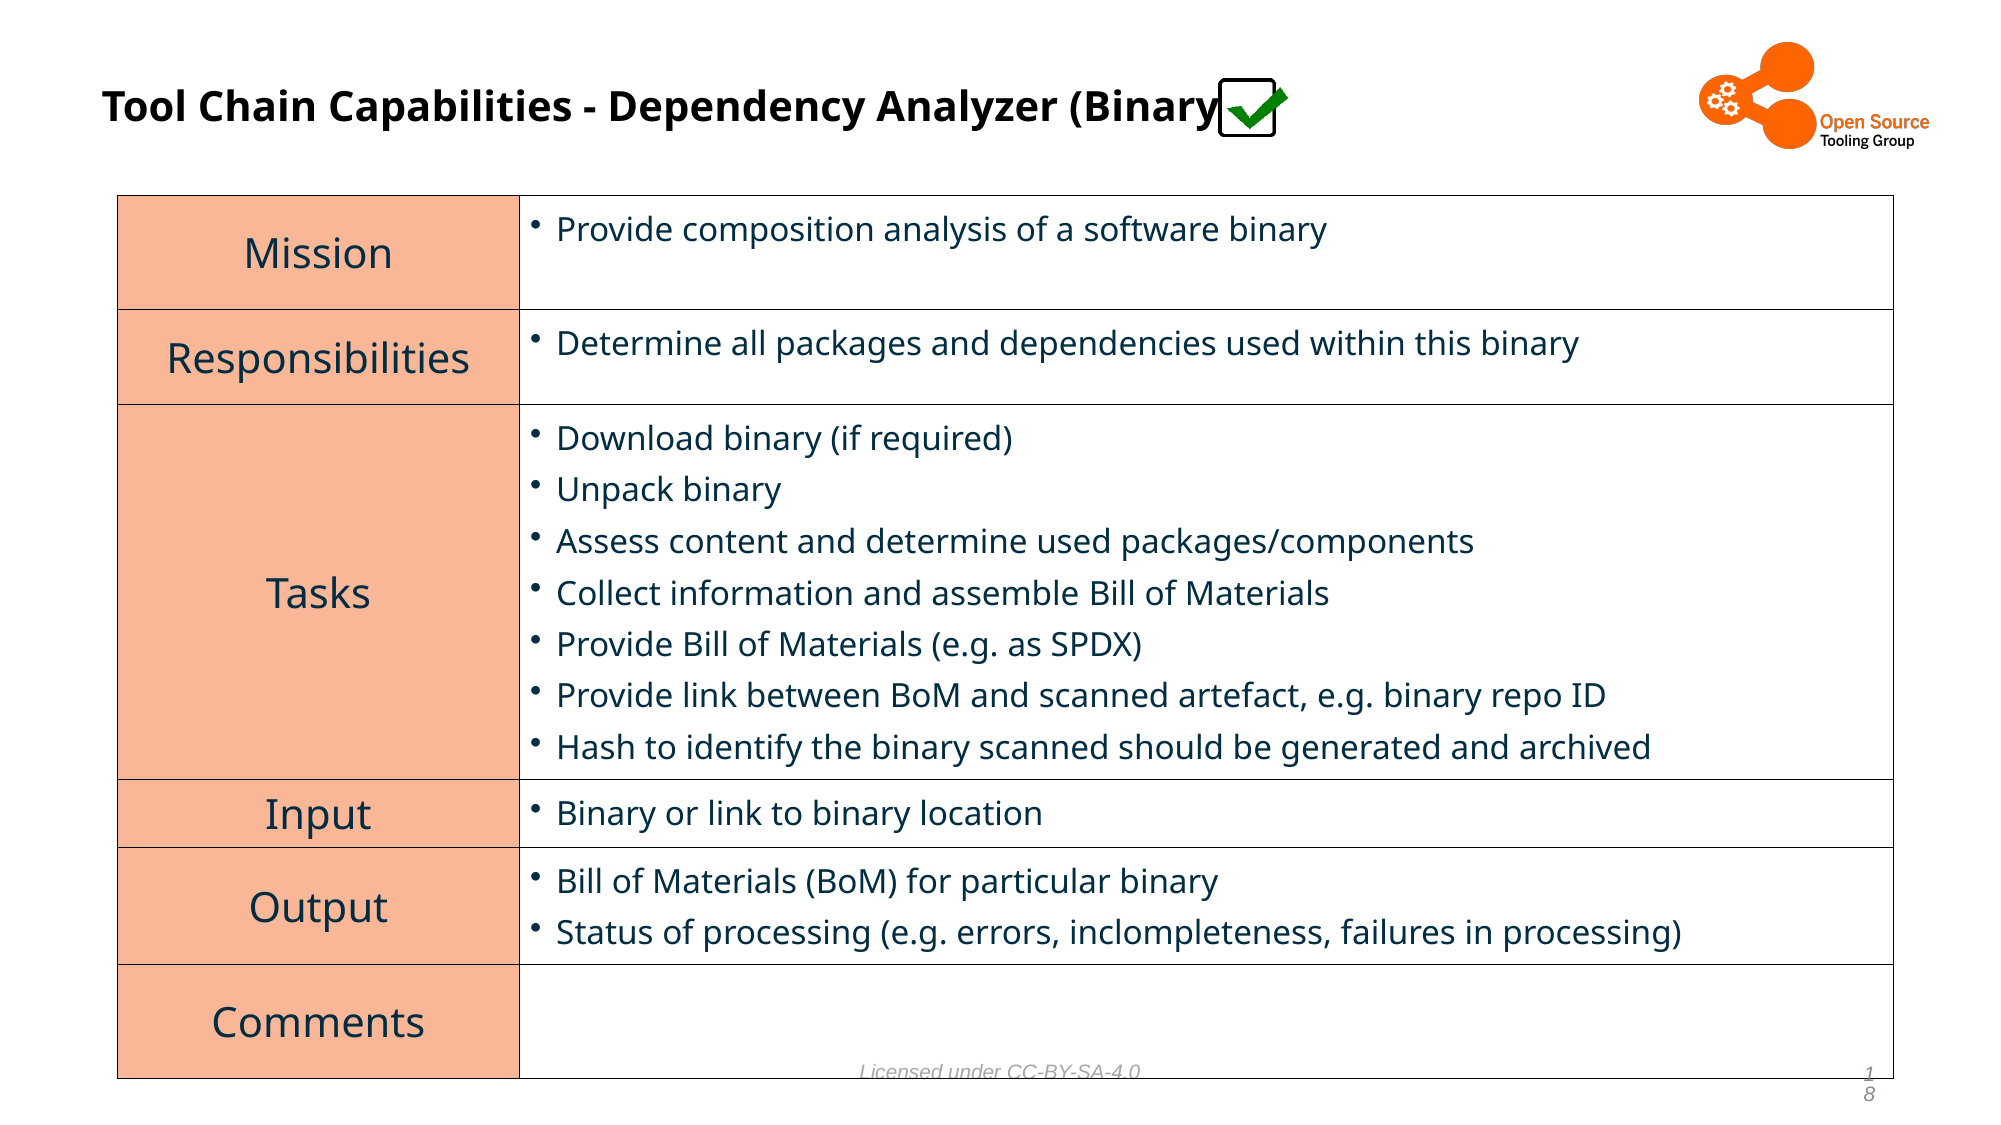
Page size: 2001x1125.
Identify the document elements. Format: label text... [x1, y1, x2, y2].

table_cell Determine all packages and dependencies used within this binary [520, 310, 1893, 404]
table_cell [520, 965, 1893, 1078]
table_cell Tasks [118, 405, 519, 779]
table_header Provide composition analysis of a software binary [520, 196, 1893, 309]
table_header Mission [118, 196, 519, 309]
picture [1699, 42, 1929, 149]
table_cell Binary or link to binary location [520, 780, 1893, 847]
table_cell Download binary (if required) Unpack binary Assess content and determine used packages/components Collect information and assemble Bill of Materials Provide Bill of Materials (e.g. as SPDX) Provide link between BoM and scanned artefact, e.g. binary repo ID Hash to identify the binary scanned should be generated and archived [520, 405, 1893, 779]
title Tool Chain Capabilities - Dependency Analyzer (Binary) [93, 58, 1707, 157]
table_cell Responsibilities [118, 310, 519, 404]
table_cell Comments [118, 965, 519, 1078]
slide_number 18 [1855, 1053, 1886, 1092]
table_cell Input [118, 780, 519, 847]
table_cell Bill of Materials (BoM) for particular binary Status of processing (e.g. errors, inclompleteness, failures in processing) [520, 848, 1893, 964]
table_cell Output [118, 848, 519, 964]
picture [1218, 78, 1289, 137]
